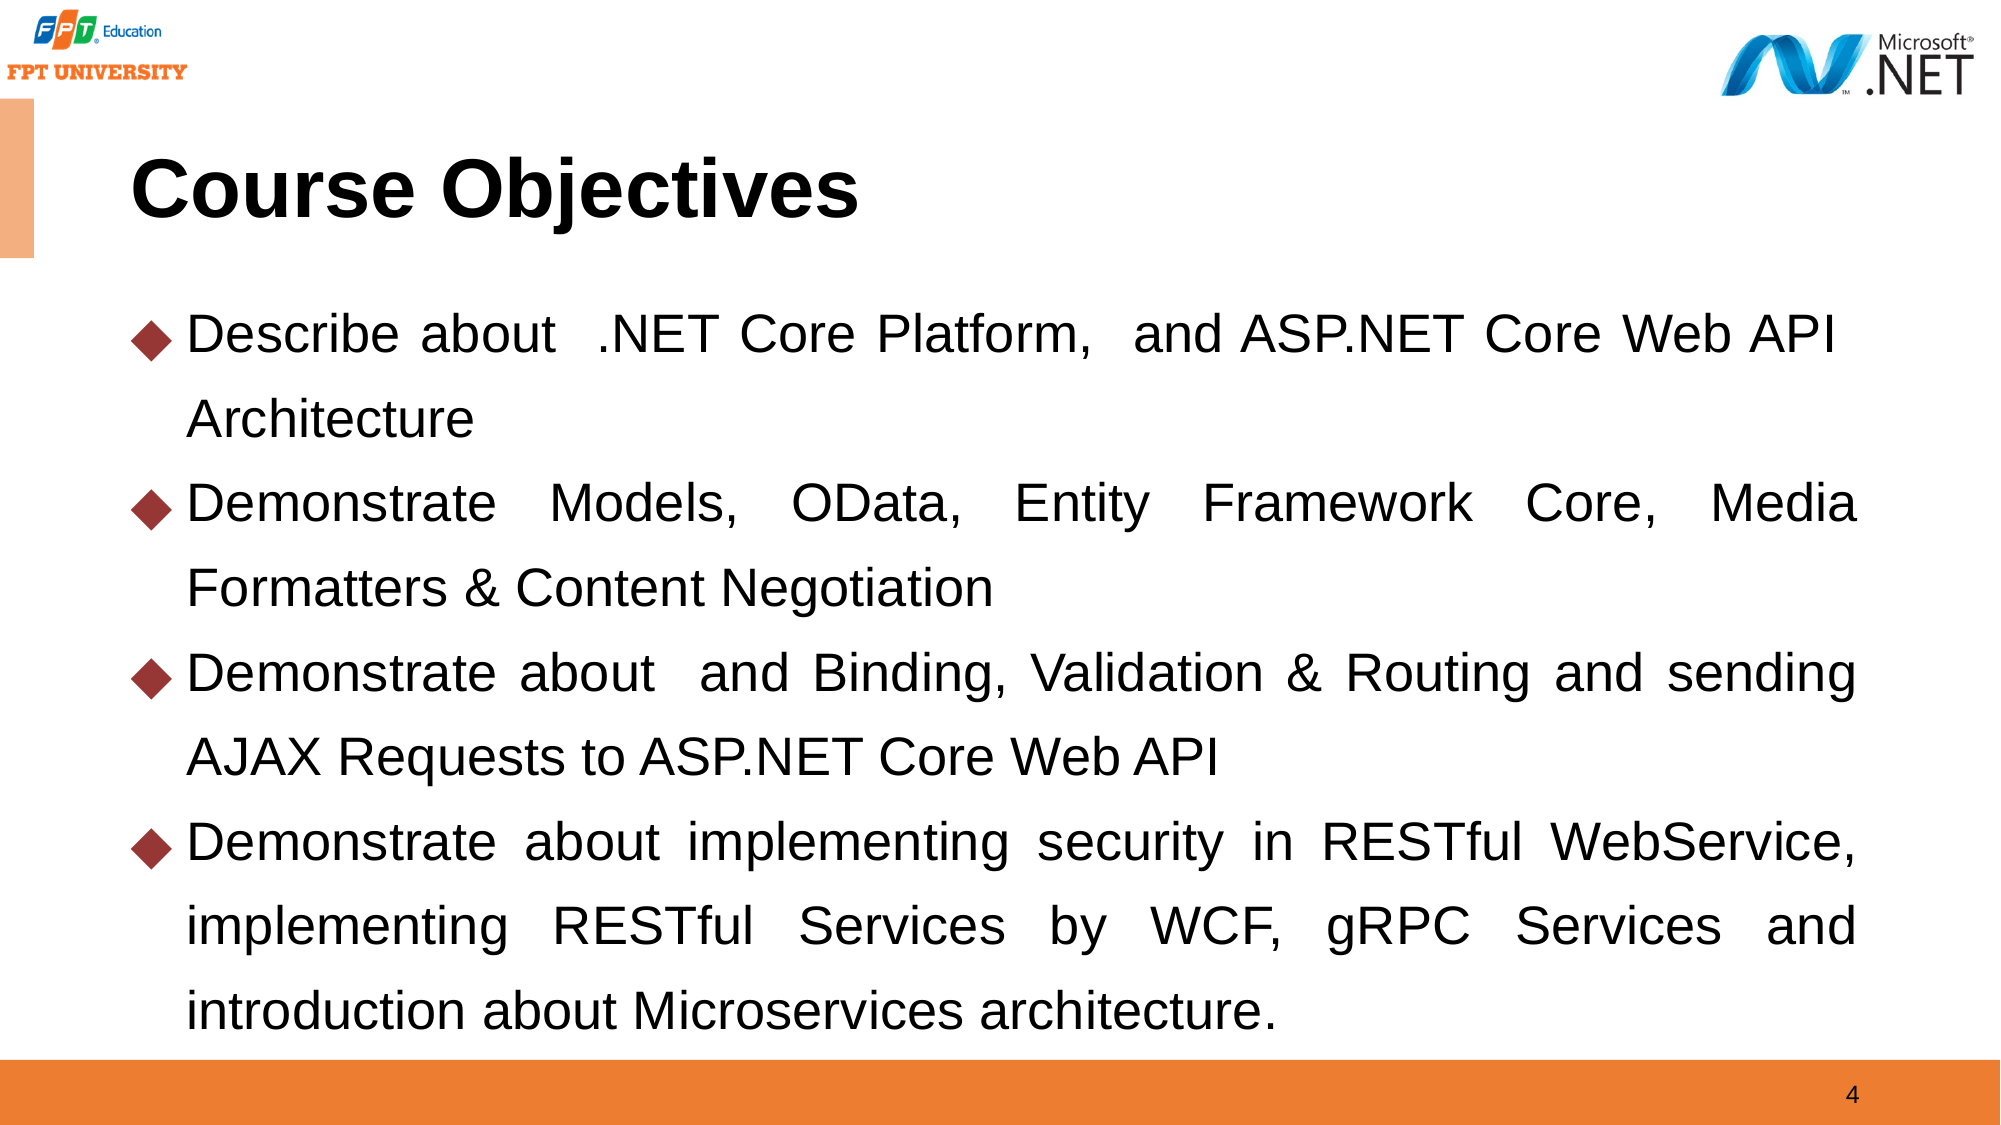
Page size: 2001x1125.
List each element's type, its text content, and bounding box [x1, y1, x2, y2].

list Describe about .NET Core Platform, and ASP.NET Core Web API Architecture Demonstrate Models, OData, Entity Framework Core, Media Formatters & Content Negotiation Demonstrate about and Binding, Validation & Routing and sending AJAX Requests to ASP.NET Core Web API Demonstrate about implementing security in RESTful WebService, implementing RESTful Services by WCF, gRPC Services and introduction about Microservices architecture. [115, 271, 1875, 1085]
title Course Objectives [115, 129, 1889, 252]
slide_number 4 [1424, 1063, 1875, 1123]
picture [0, 0, 194, 90]
picture [1685, 0, 2001, 129]
